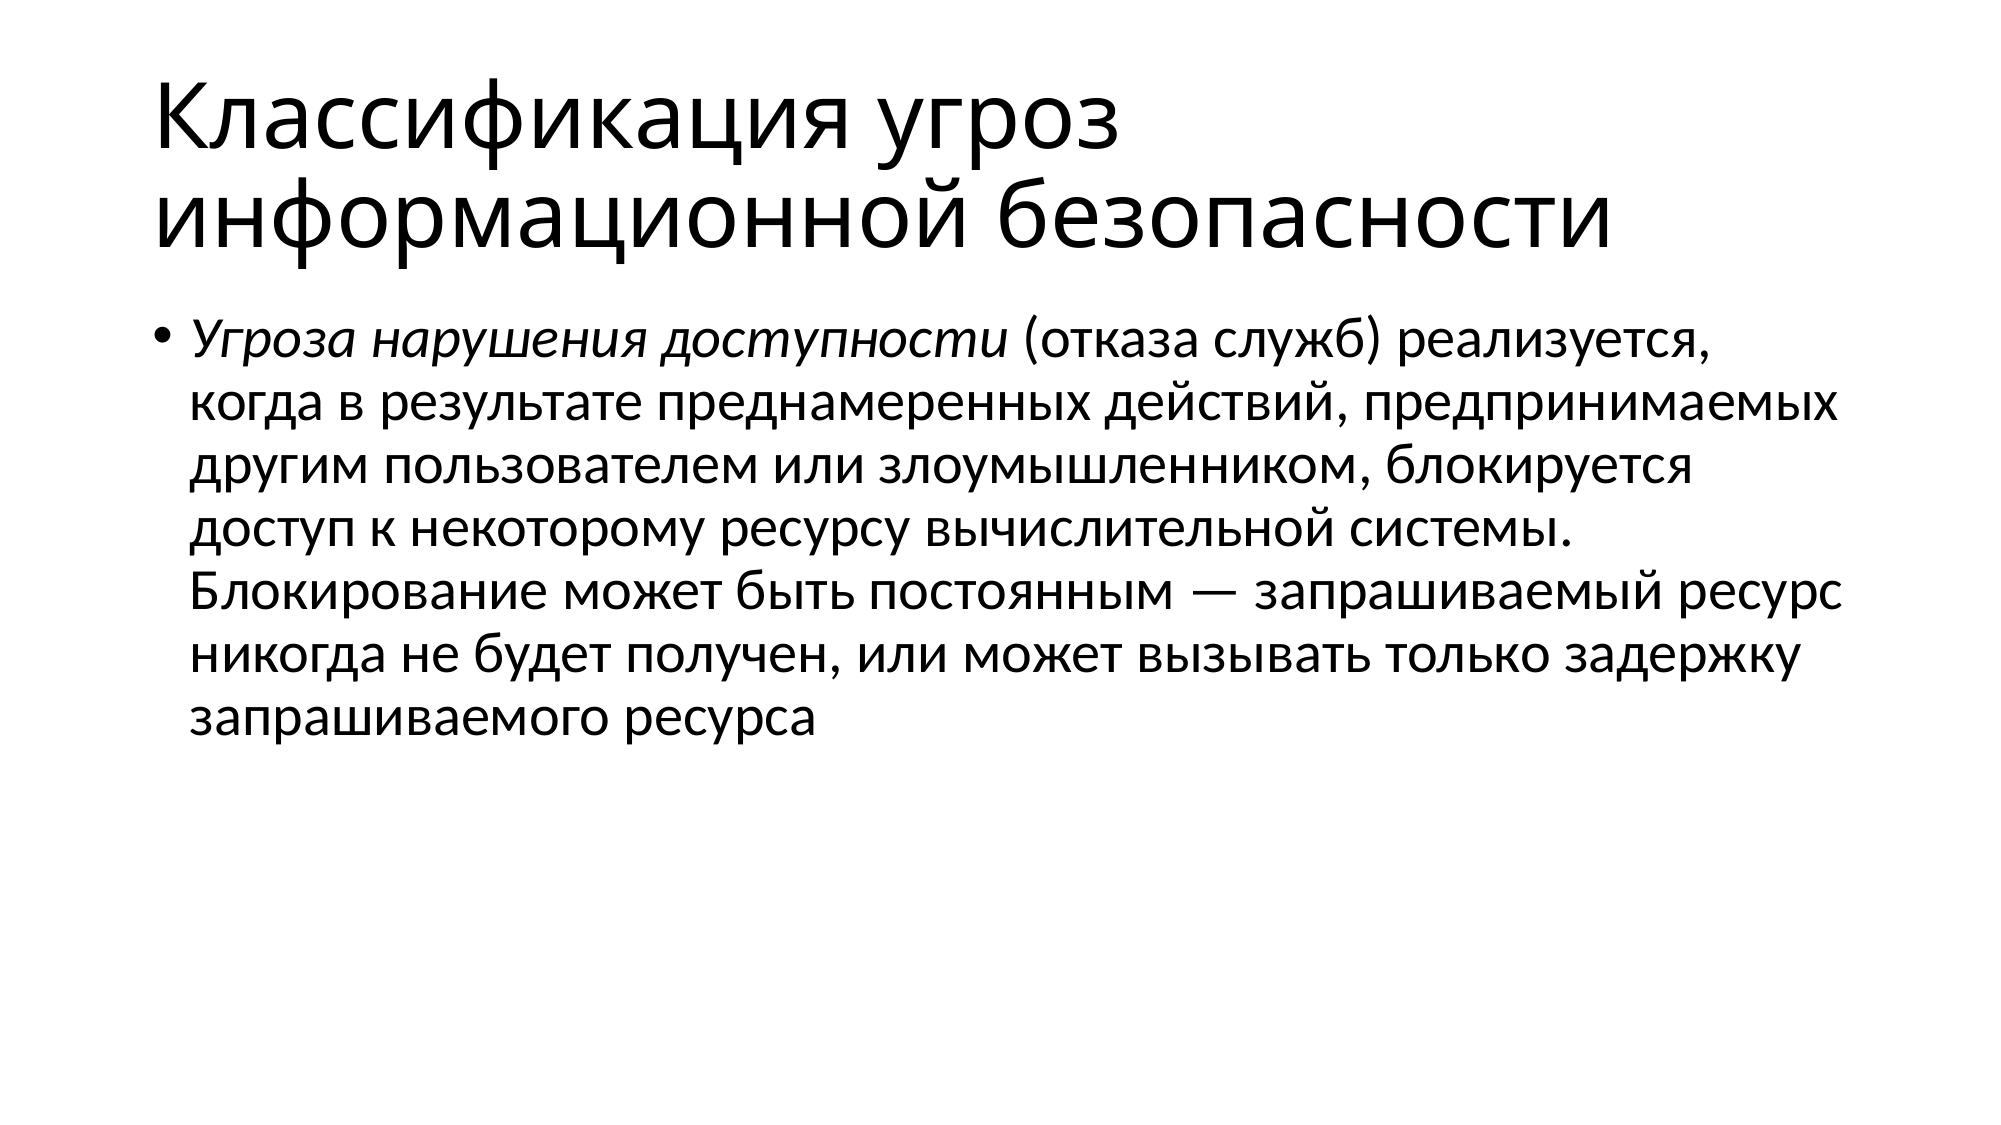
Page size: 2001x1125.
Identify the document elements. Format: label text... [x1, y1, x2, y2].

title Классификация угроз информационной безопасности [137, 59, 1863, 278]
list Угроза нарушения доступности (отказа служб) реализуется, когда в результате преднамеренных действий, предпринимаемых другим пользователем или злоумышленником, блокируется доступ к некоторому ресурсу вычислительной системы. Блокирование может быть постоянным — запрашиваемый ресурс никогда не будет получен, или может вызывать только задержку запрашиваемого ресурса [137, 299, 1863, 1014]
